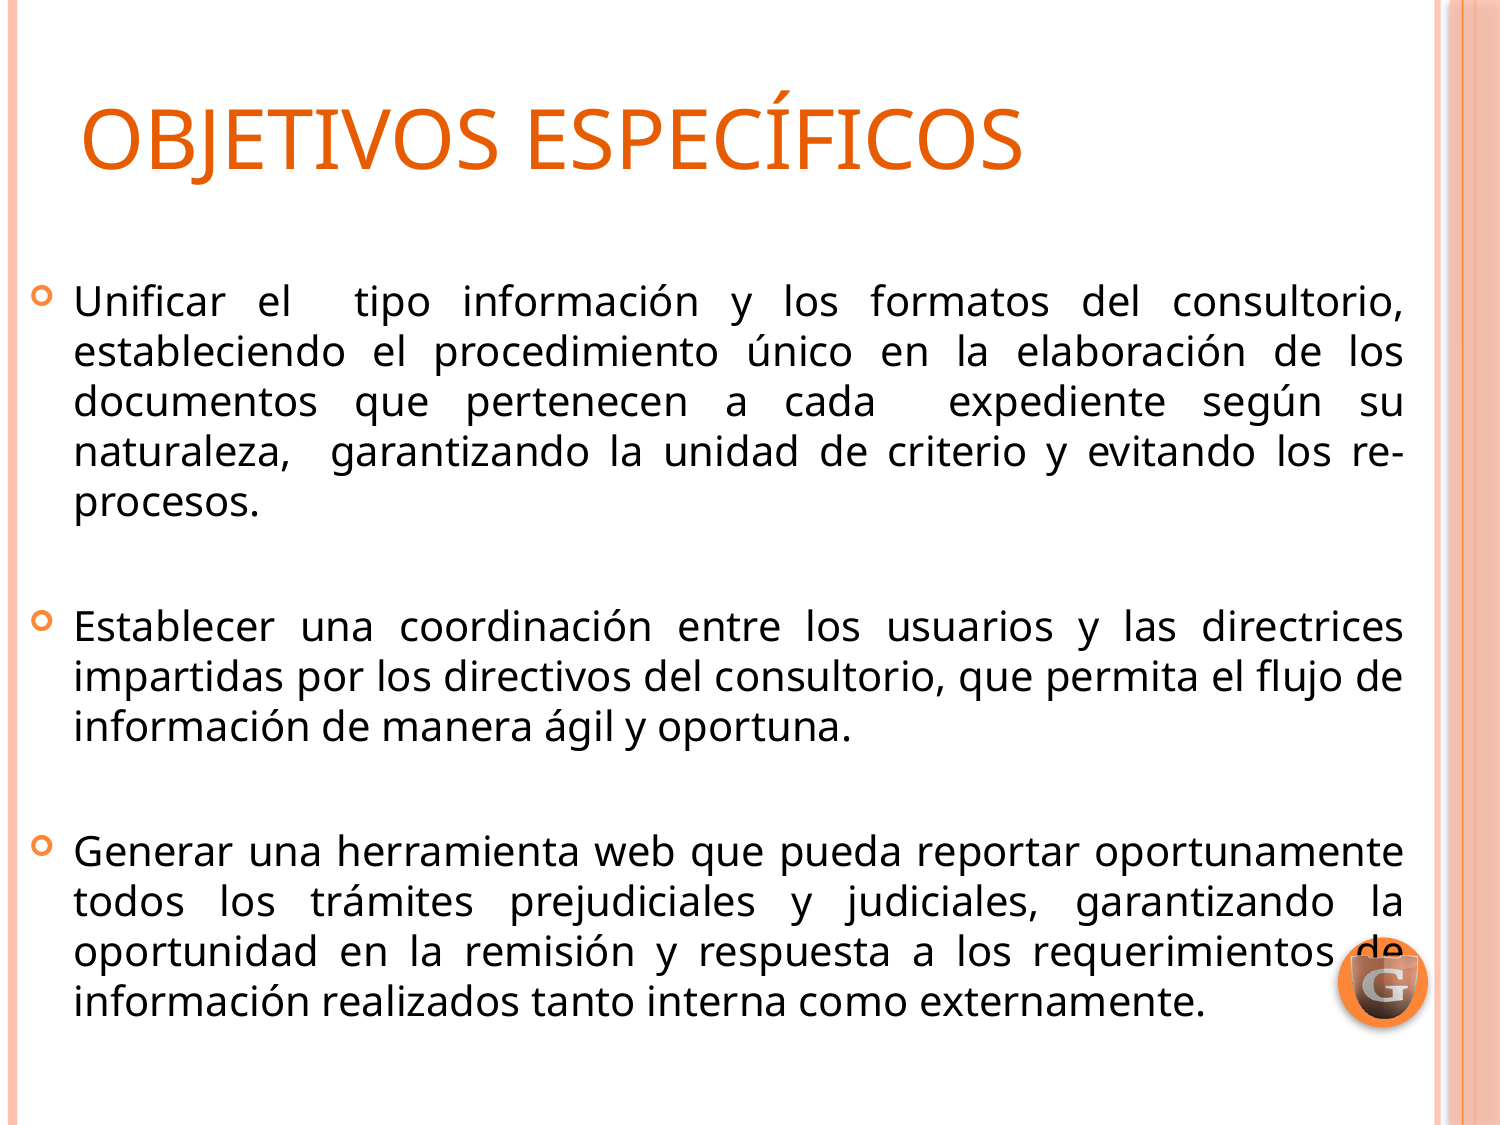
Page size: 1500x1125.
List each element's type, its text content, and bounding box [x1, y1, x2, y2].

title Objetivos Específicos [64, 90, 1290, 194]
picture [1349, 953, 1421, 1023]
list Unificar el tipo información y los formatos del consultorio, estableciendo el procedimiento único en la elaboración de los documentos que pertenecen a cada expediente según su naturaleza, garantizando la unidad de criterio y evitando los re-procesos. Establecer una coordinación entre los usuarios y las directrices impartidas por los directivos del consultorio, que permita el flujo de información de manera ágil y oportuna. Generar una herramienta web que pueda reportar oportunamente todos los trámites prejudiciales y judiciales, garantizando la oportunidad en la remisión y respuesta a los requerimientos de información realizados tanto interna como externamente. [13, 267, 1421, 678]
